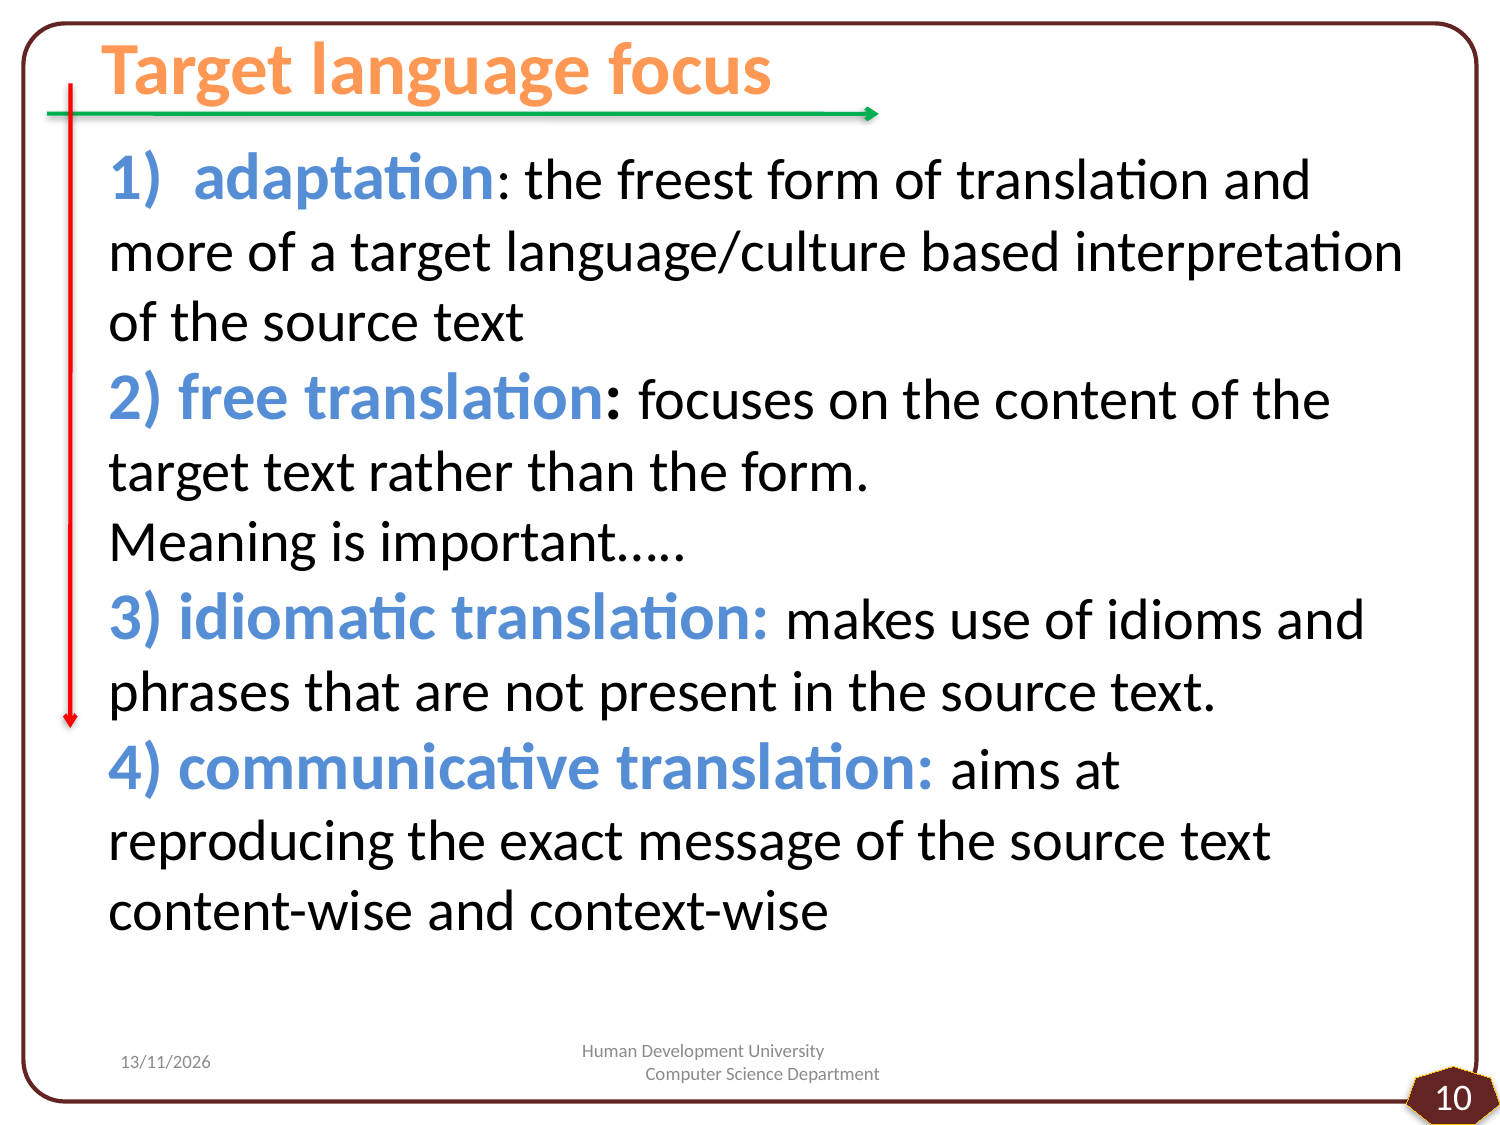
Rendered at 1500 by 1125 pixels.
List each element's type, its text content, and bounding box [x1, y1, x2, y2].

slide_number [105, 1031, 390, 1092]
text_box Target language focus [69, 12, 1359, 118]
text_box adaptation: the freest form of translation and more of a target language/culture based interpretation of the source text 2) free translation: focuses on the content of the target text rather than the form. Meaning is important….. 3) idiomatic translation: makes use of idioms and phrases that are not present in the source text. 4) communicative translation: aims at reproducing the exact message of the source text content-wise and context-wise [94, 125, 1424, 950]
footer Human Development University Computer Science Department [527, 1031, 1003, 1092]
text_box 10 [1406, 1066, 1500, 1125]
text_box [21, 21, 1479, 1104]
